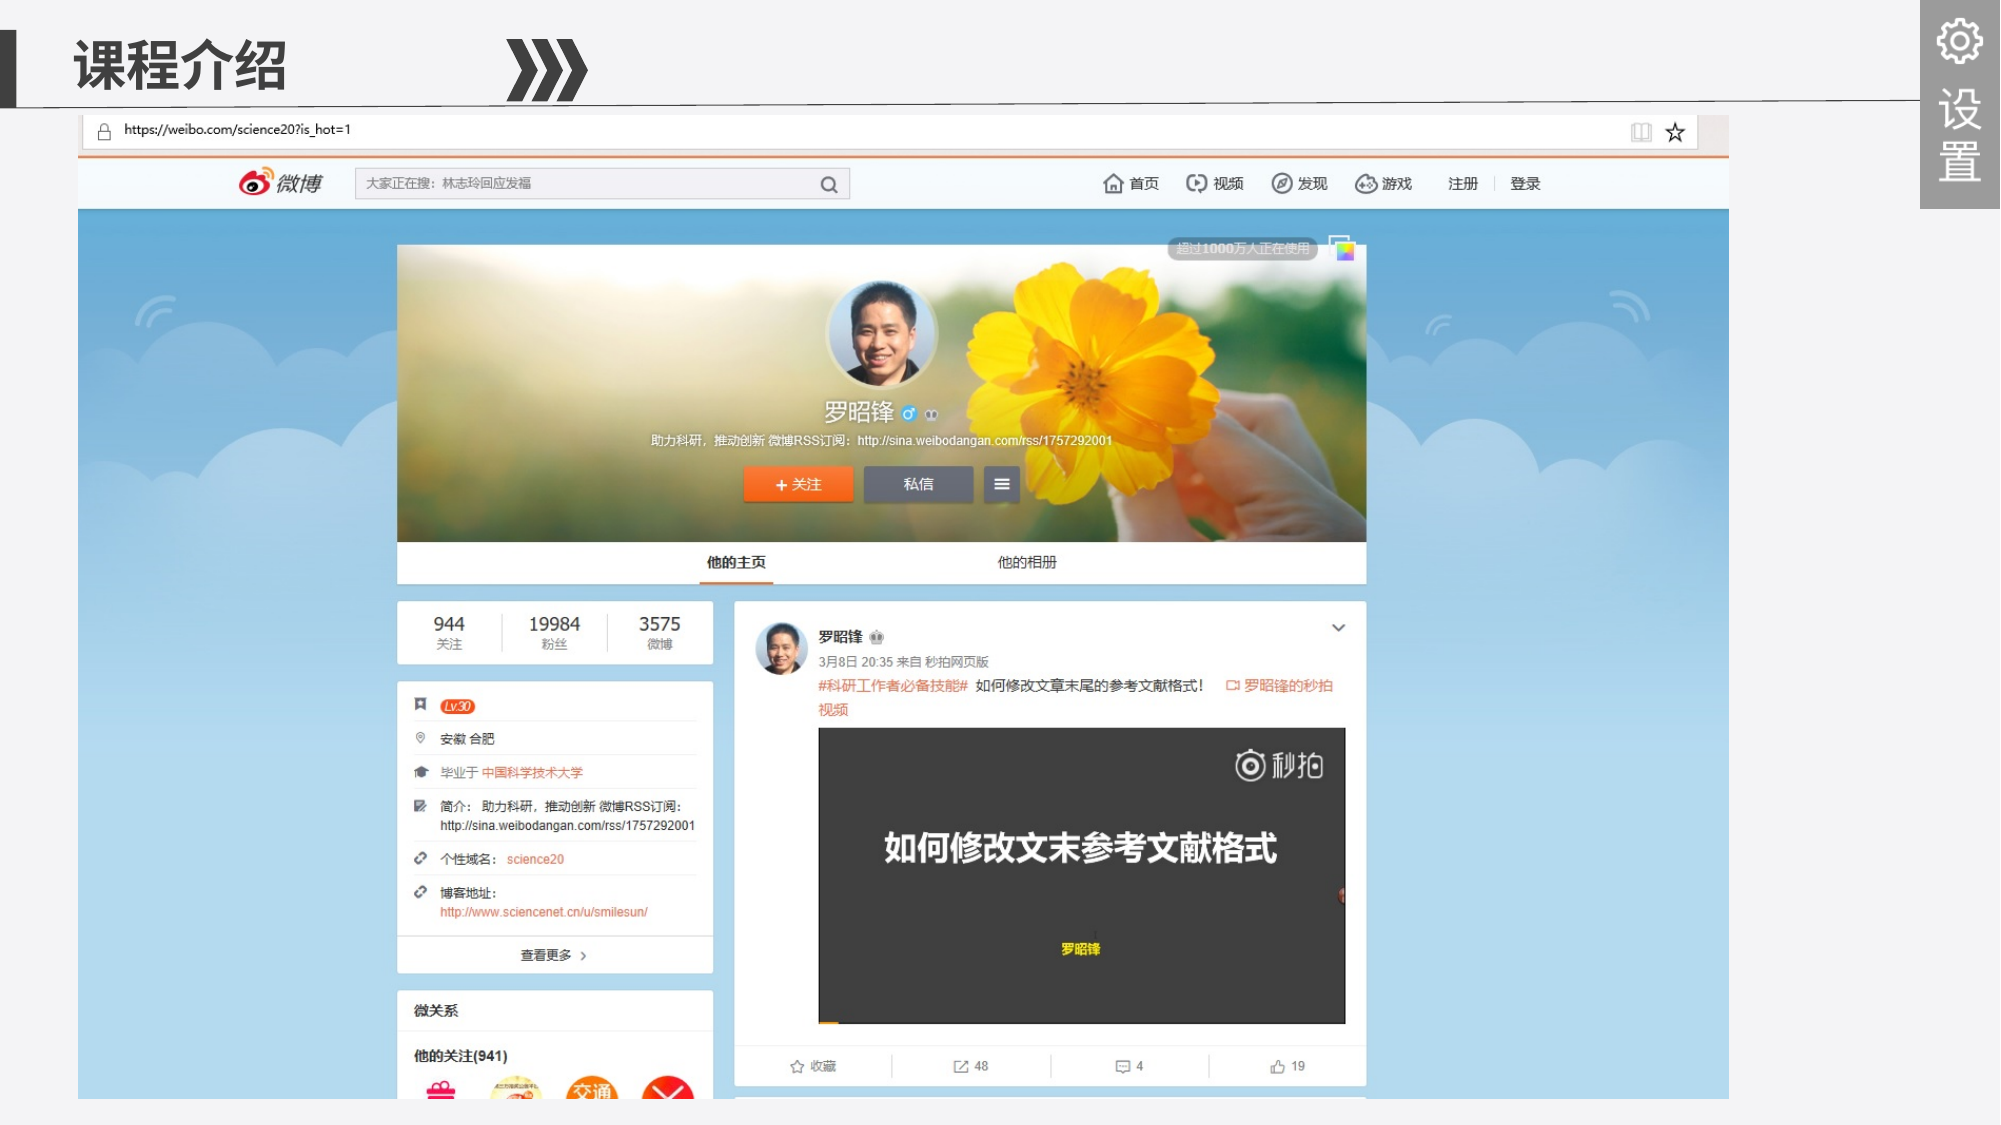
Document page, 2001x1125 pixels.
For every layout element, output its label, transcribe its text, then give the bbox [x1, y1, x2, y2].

text_box 课程介绍 [56, 11, 459, 117]
picture [1920, 0, 2000, 209]
picture [78, 115, 1729, 1099]
